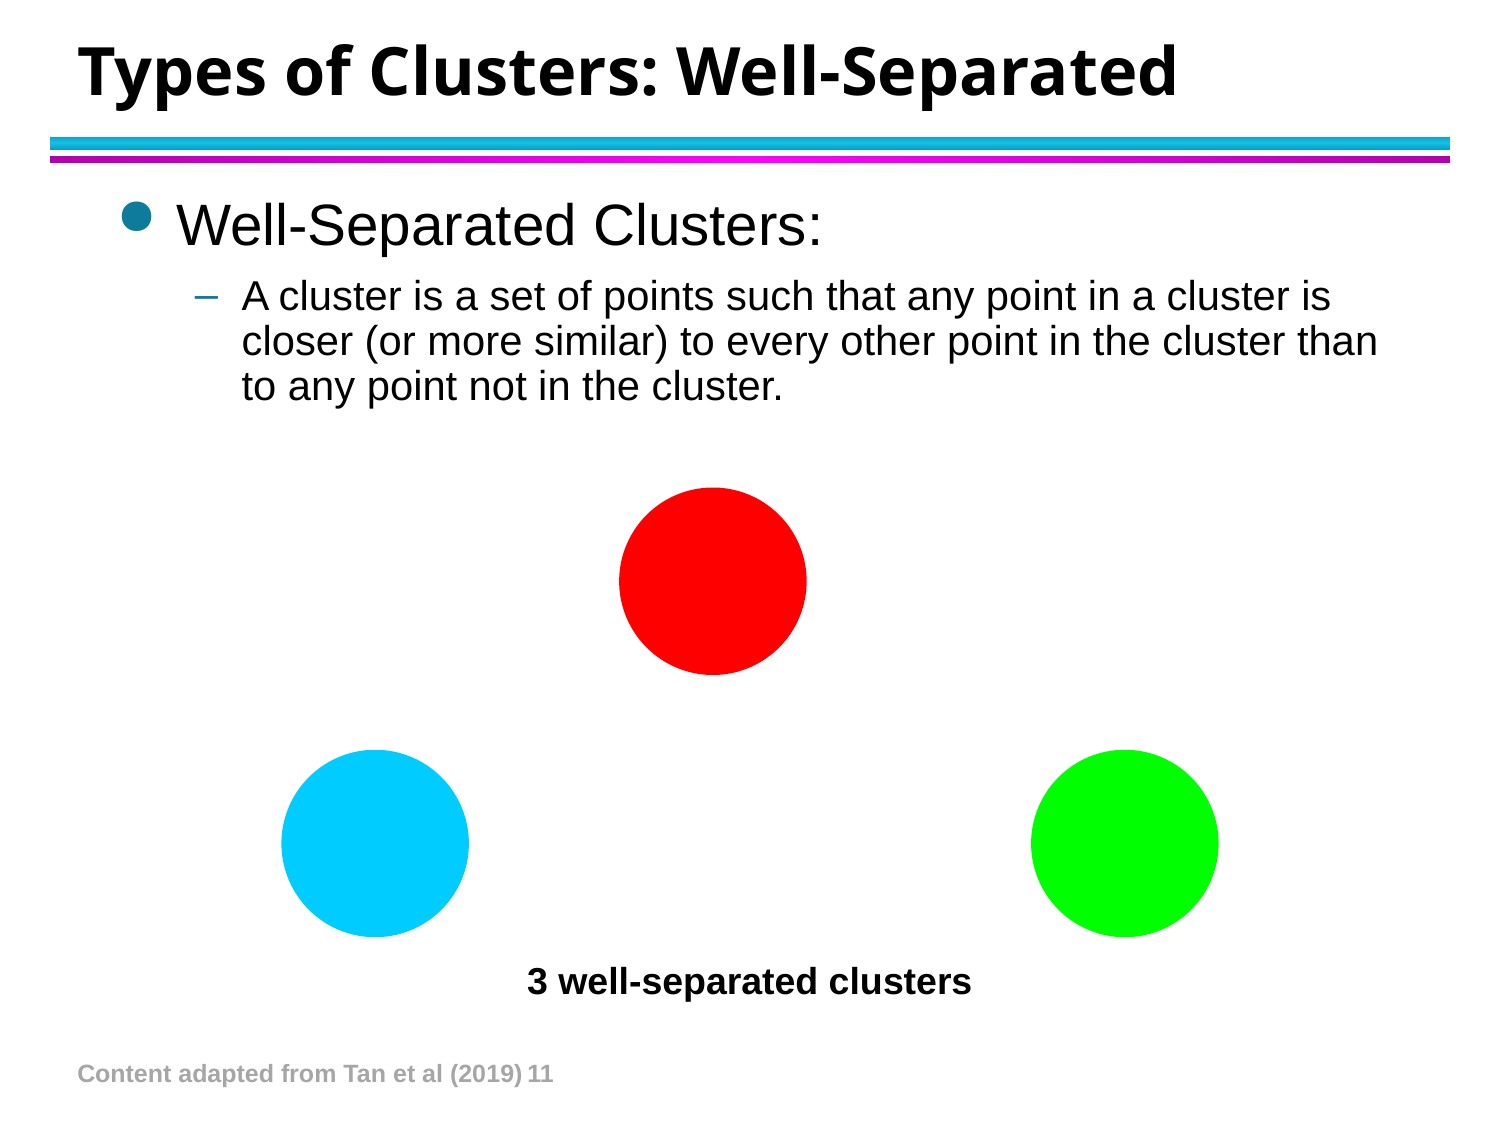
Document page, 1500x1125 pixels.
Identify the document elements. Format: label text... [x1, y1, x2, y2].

list Well-Separated Clusters: A cluster is a set of points such that any point in a cluster is closer (or more similar) to every other point in the cluster than to any point not in the cluster. [104, 187, 1418, 1026]
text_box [281, 487, 1219, 938]
text_box 3 well-separated clusters [487, 949, 1013, 1010]
title Types of Clusters: Well-Separated [62, 24, 1421, 116]
